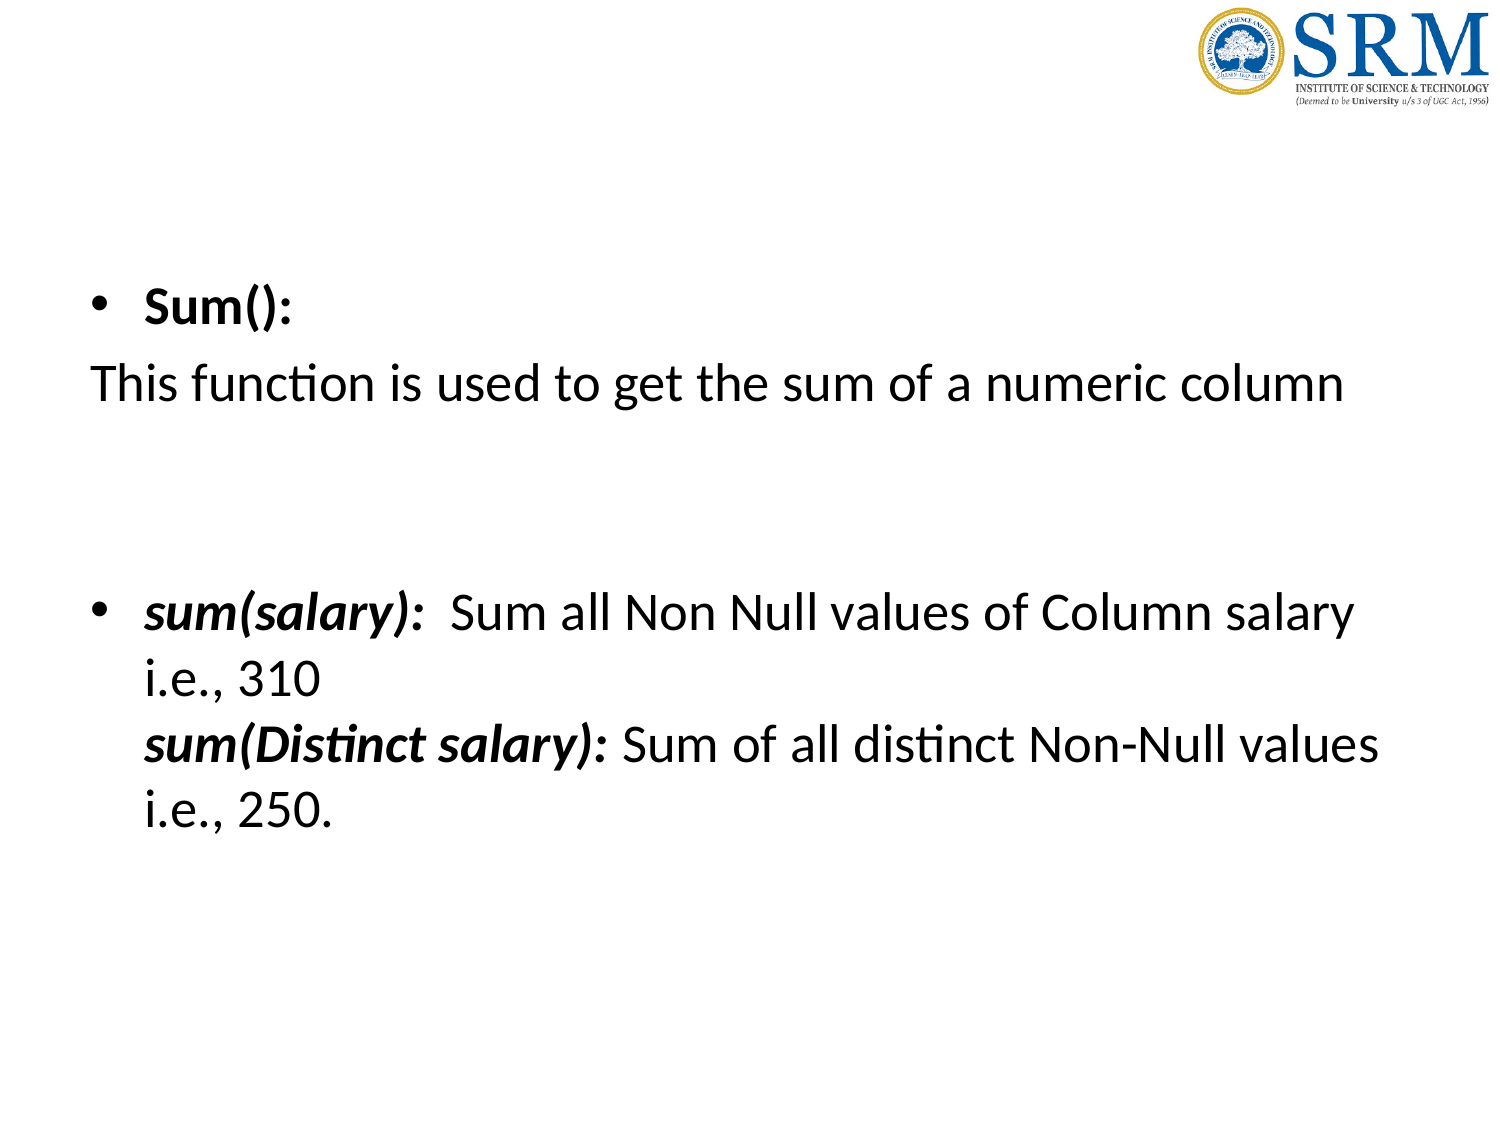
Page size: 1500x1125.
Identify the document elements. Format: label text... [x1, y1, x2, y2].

picture [1192, 6, 1495, 112]
list Sum(): This function is used to get the sum of a numeric column sum(salary): Sum all Non Null values of Column salary i.e., 310 sum(Distinct salary): Sum of all distinct Non-Null values i.e., 250. [75, 262, 1425, 1005]
